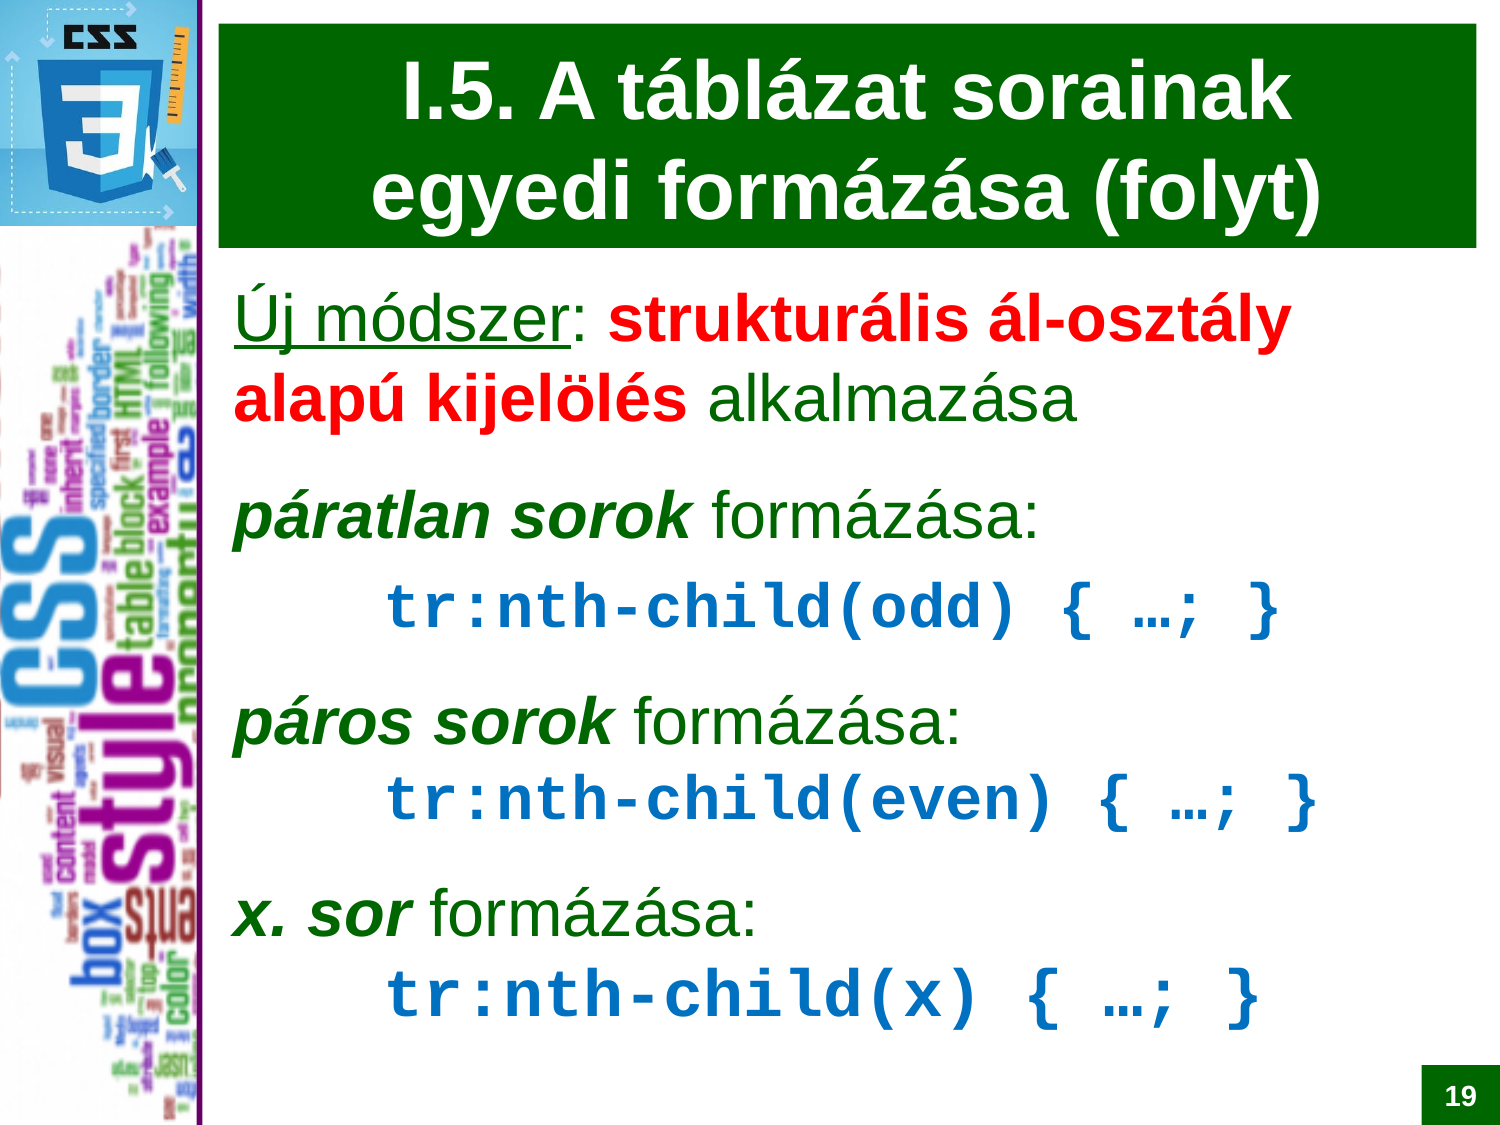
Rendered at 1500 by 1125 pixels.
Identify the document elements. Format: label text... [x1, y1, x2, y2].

picture [0, 0, 197, 1125]
list Új módszer: strukturális ál-osztály alapú kijelölés alkalmazása páratlan sorok formázása: tr:nth-child(odd) { …; } páros sorok formázása: tr:nth-child(even) { …; } x. sor formázása: tr:nth-child(x) { …; } [218, 267, 1500, 1094]
slide_number 19 [1421, 1094, 1500, 1125]
title I.5. A táblázat sorainak egyedi formázása (folyt) [218, 23, 1477, 248]
